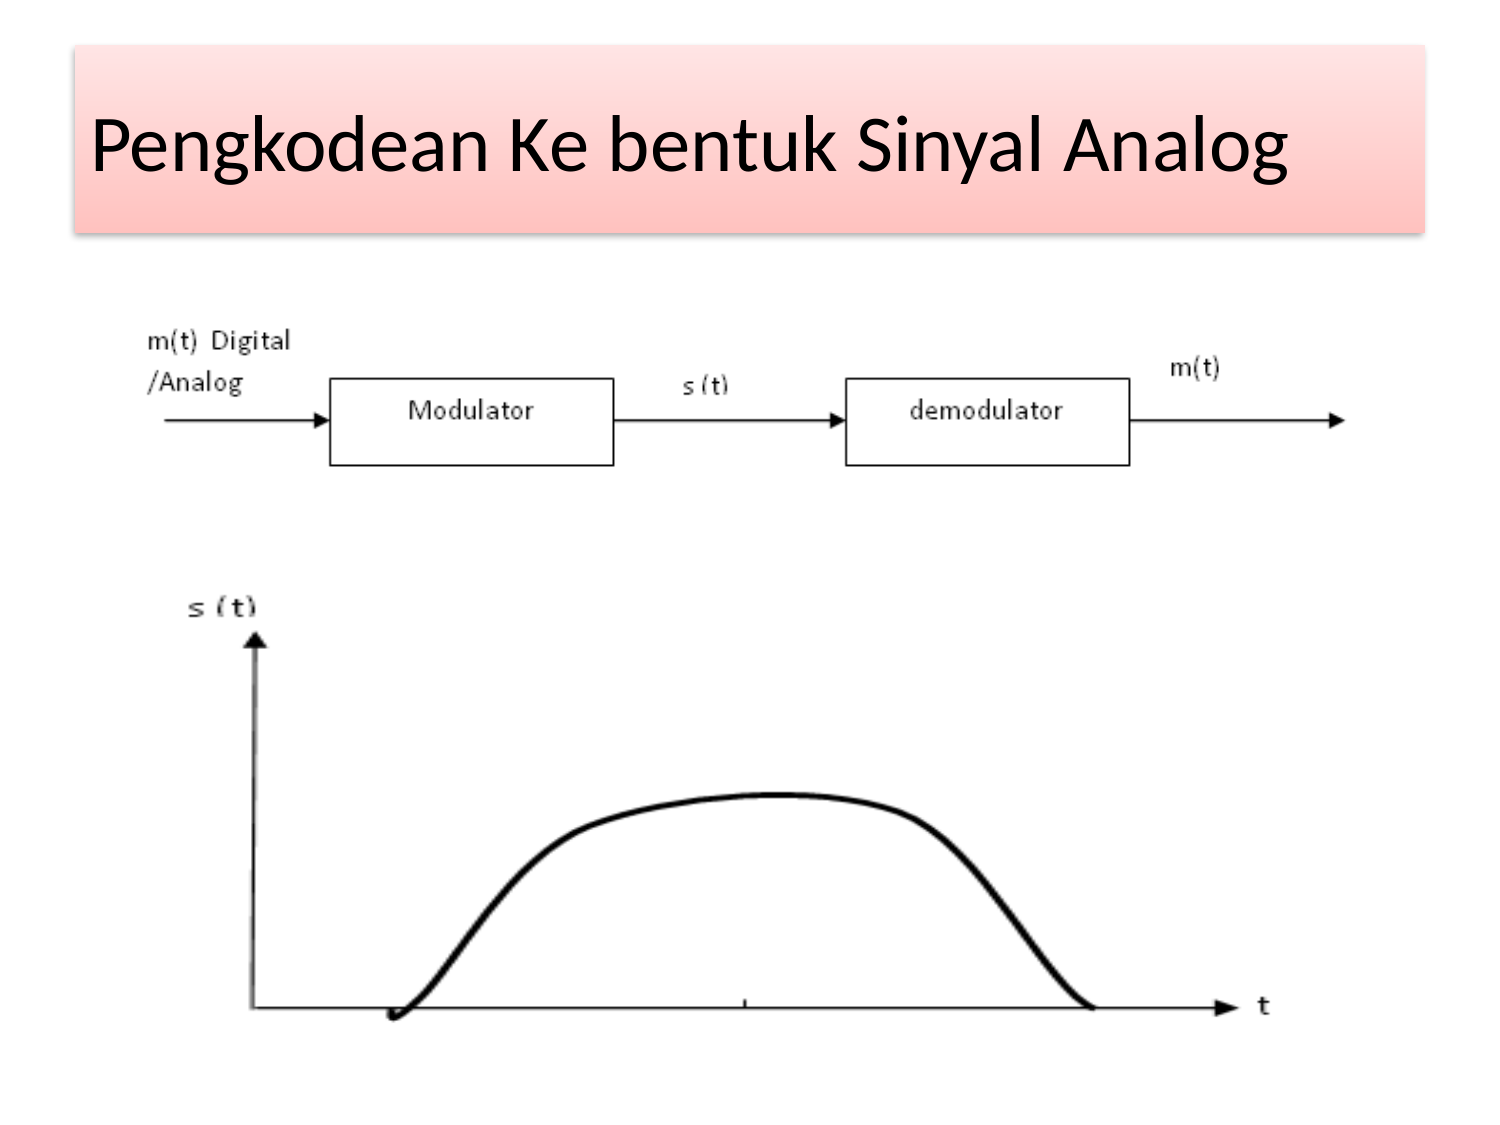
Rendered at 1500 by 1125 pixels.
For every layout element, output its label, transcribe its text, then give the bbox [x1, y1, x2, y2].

picture [149, 574, 1313, 1088]
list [112, 299, 1416, 563]
title Pengkodean Ke bentuk Sinyal Analog [74, 44, 1426, 233]
